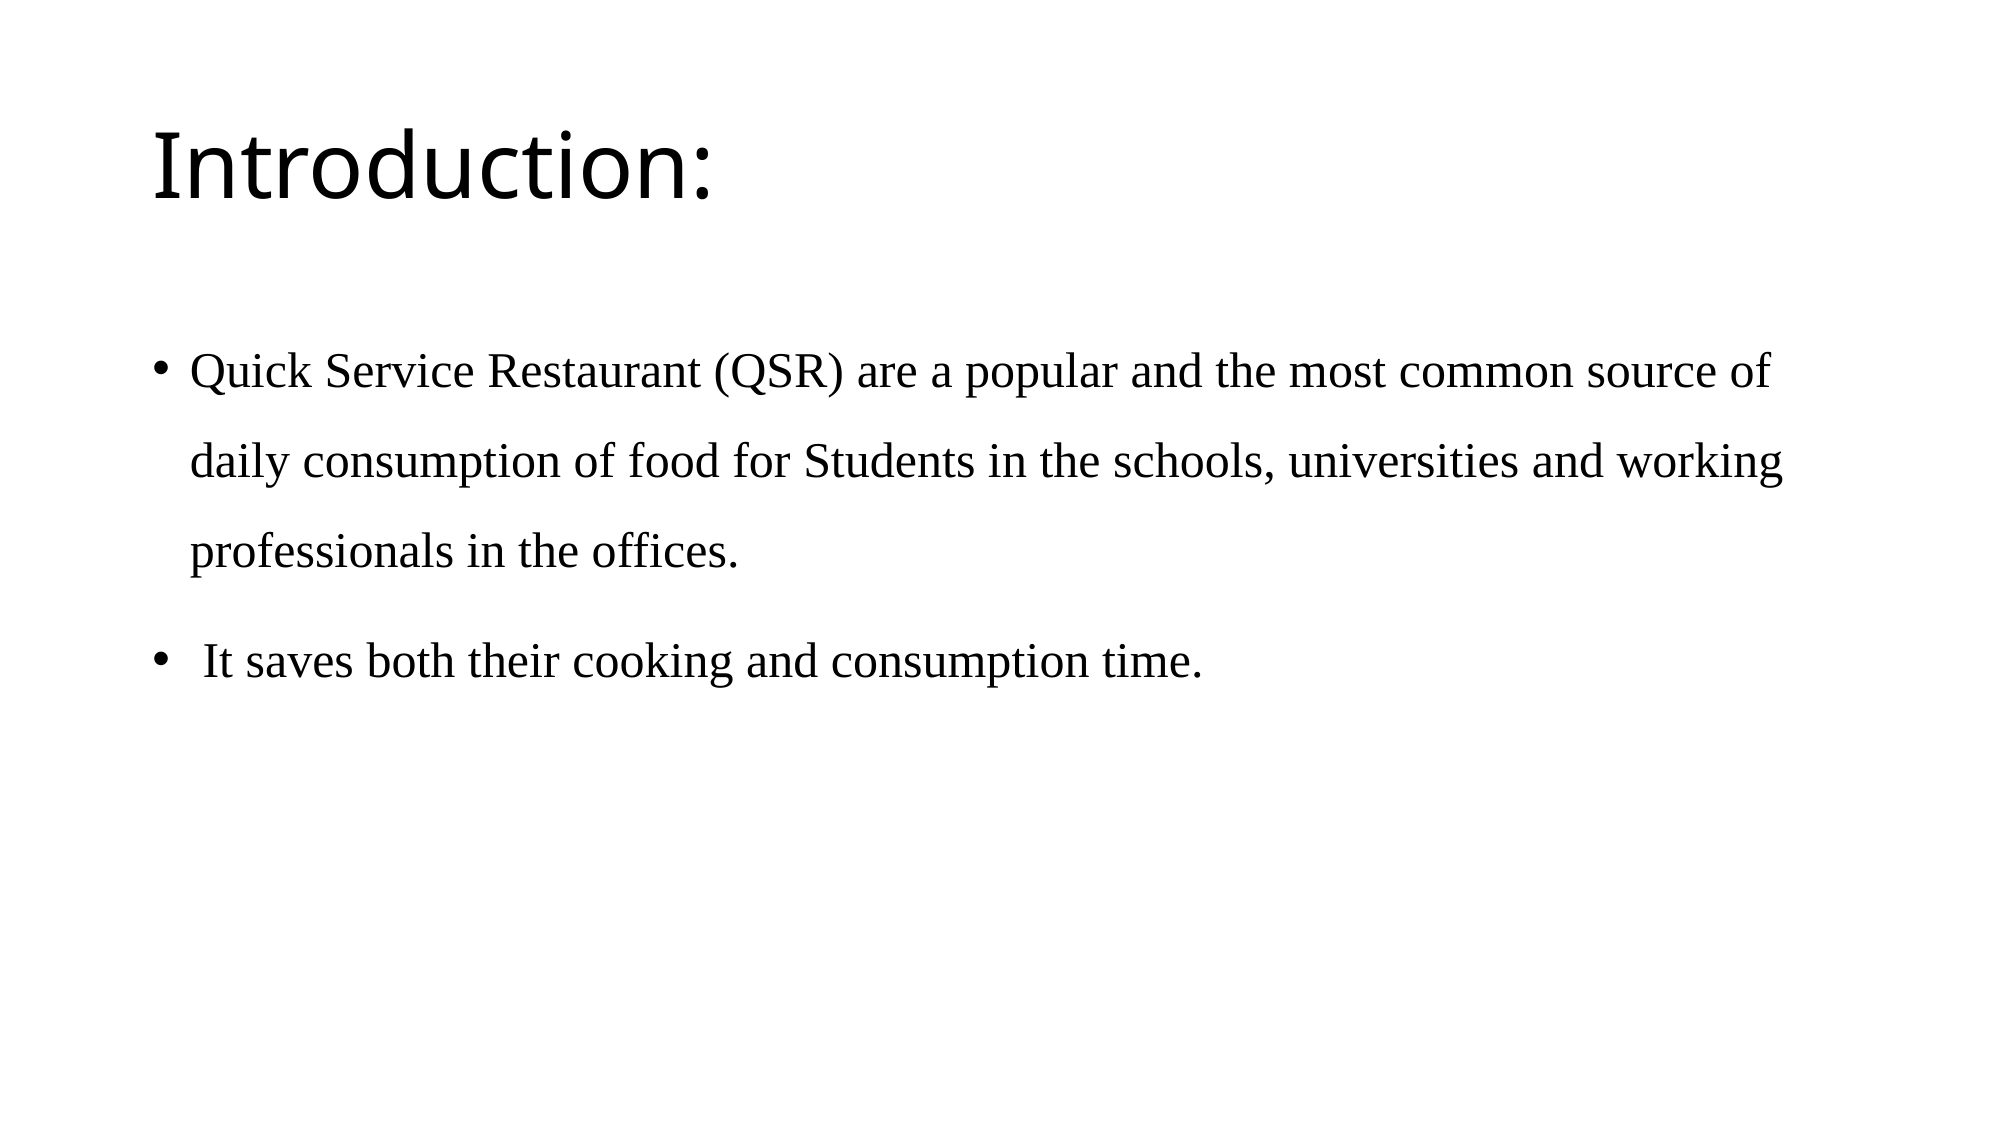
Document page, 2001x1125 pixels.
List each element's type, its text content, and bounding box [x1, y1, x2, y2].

list Quick Service Restaurant (QSR) are a popular and the most common source of daily consumption of food for Students in the schools, universities and working professionals in the offices. It saves both their cooking and consumption time. [137, 299, 1863, 1014]
title Introduction: [137, 59, 1863, 278]
